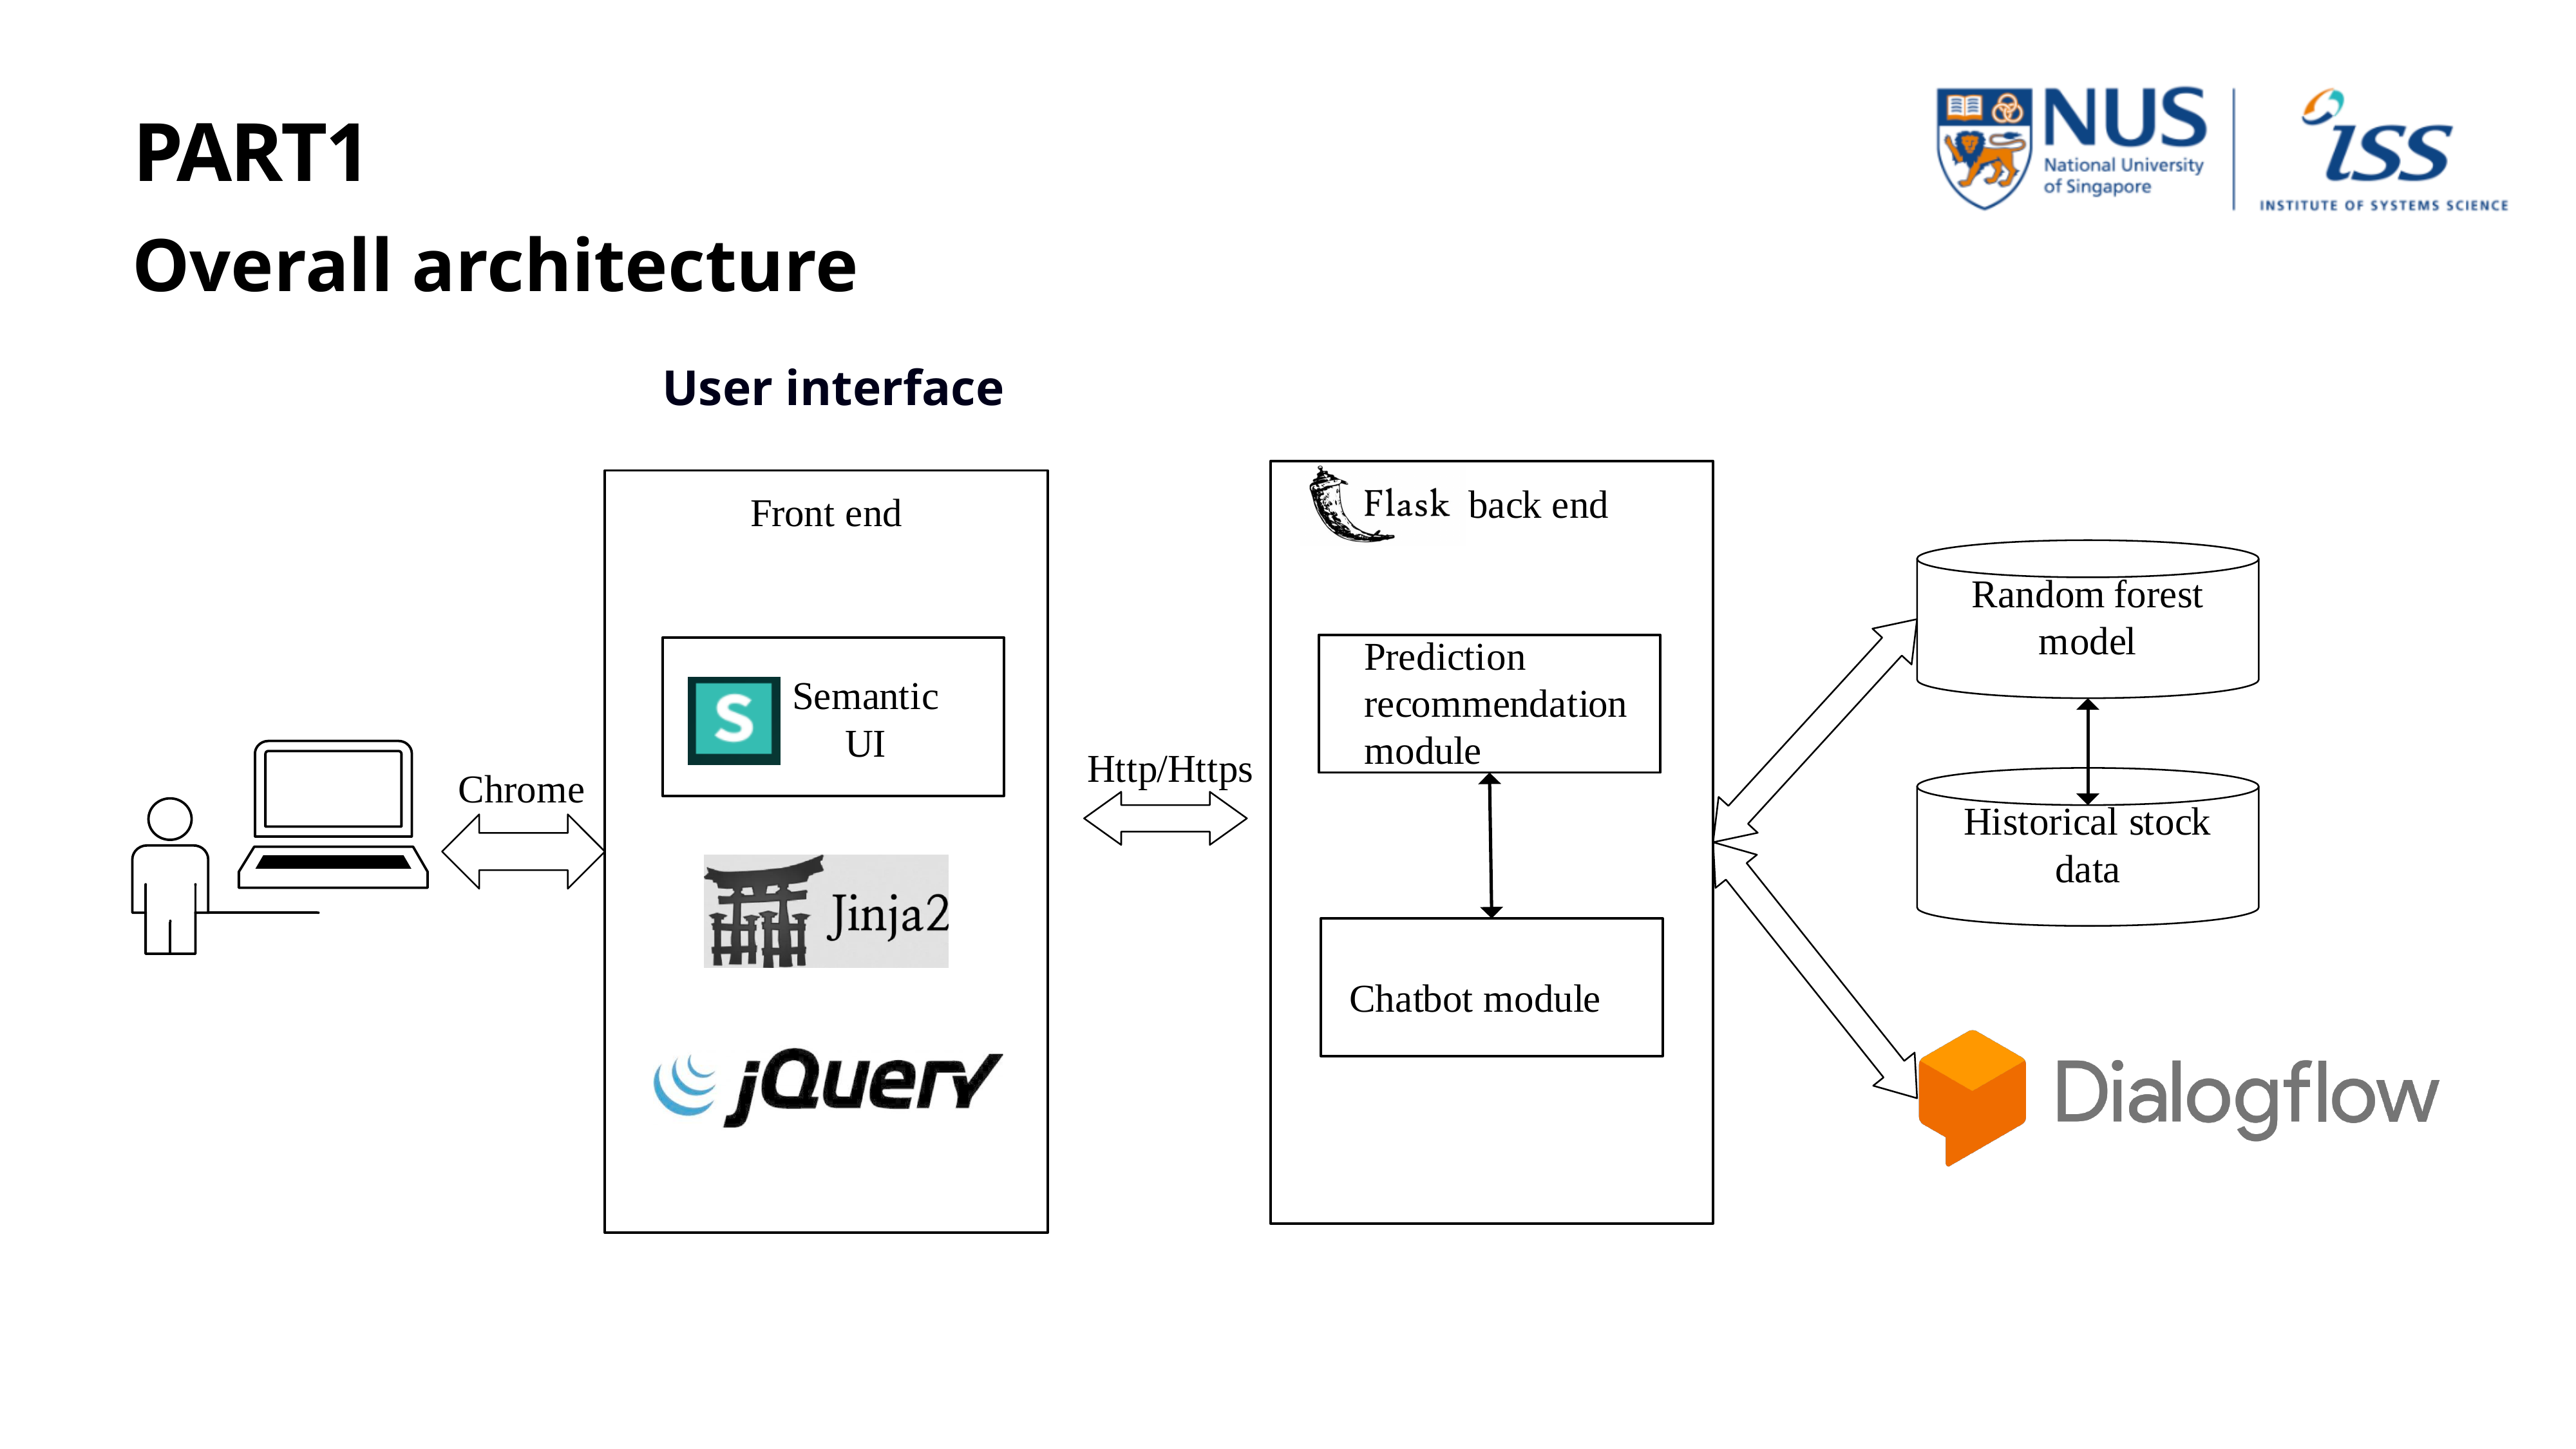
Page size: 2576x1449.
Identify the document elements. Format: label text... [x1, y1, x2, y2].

text_box User interface [656, 352, 1010, 429]
list Overall architecture [127, 213, 2449, 314]
title PART1 [127, 113, 2449, 213]
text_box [127, 456, 2443, 1236]
picture [1838, 50, 2535, 285]
